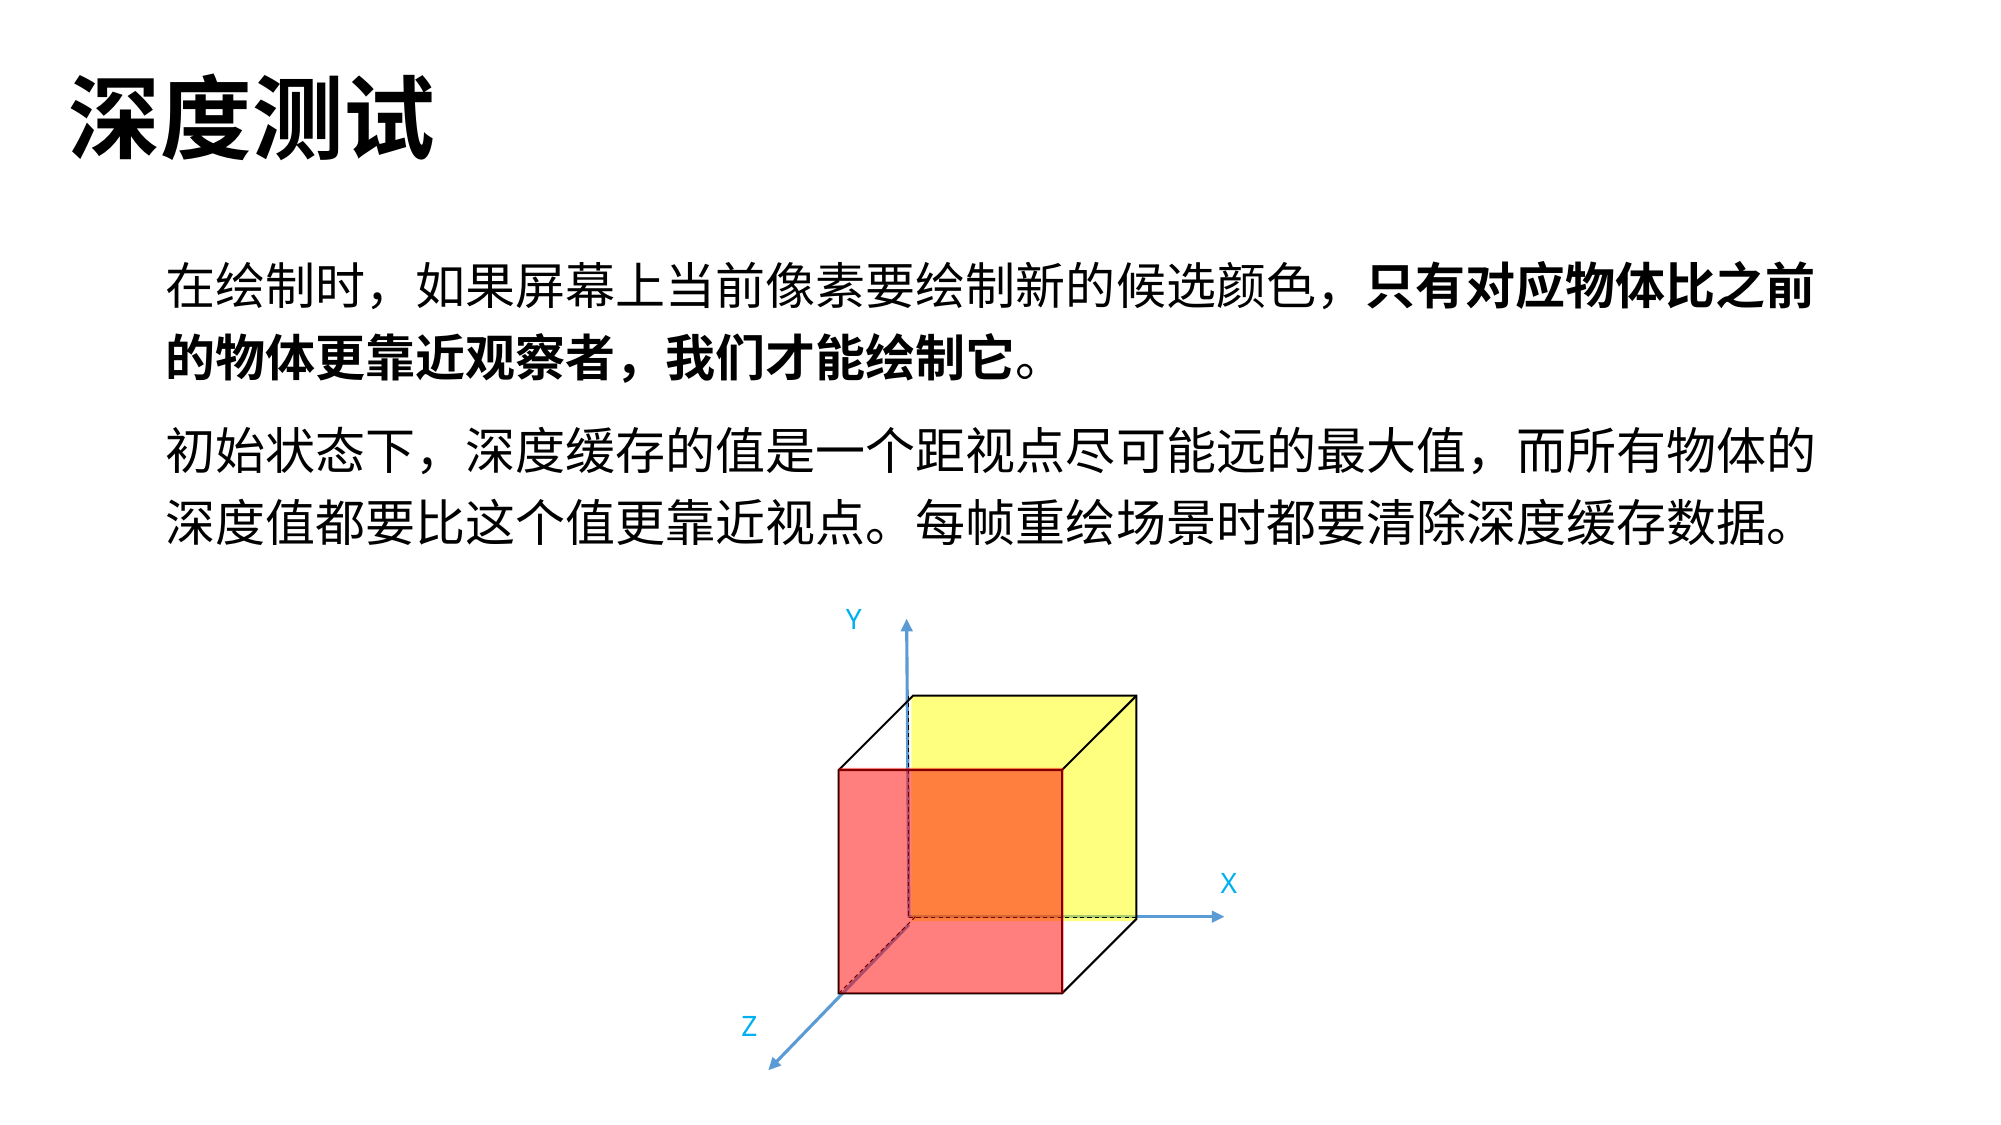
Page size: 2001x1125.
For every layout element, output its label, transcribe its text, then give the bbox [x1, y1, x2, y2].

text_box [726, 594, 1274, 1071]
text_box 深度测试 [54, 53, 1020, 179]
list 在绘制时，如果屏幕上当前像素要绘制新的候选颜色，只有对应物体比之前的物体更靠近观察者，我们才能绘制它。 初始状态下，深度缓存的值是一个距视点尽可能远的最大值，而所有物体的深度值都要比这个值更靠近视点。每帧重绘场景时都要清除深度缓存数据。 [150, 234, 1850, 665]
